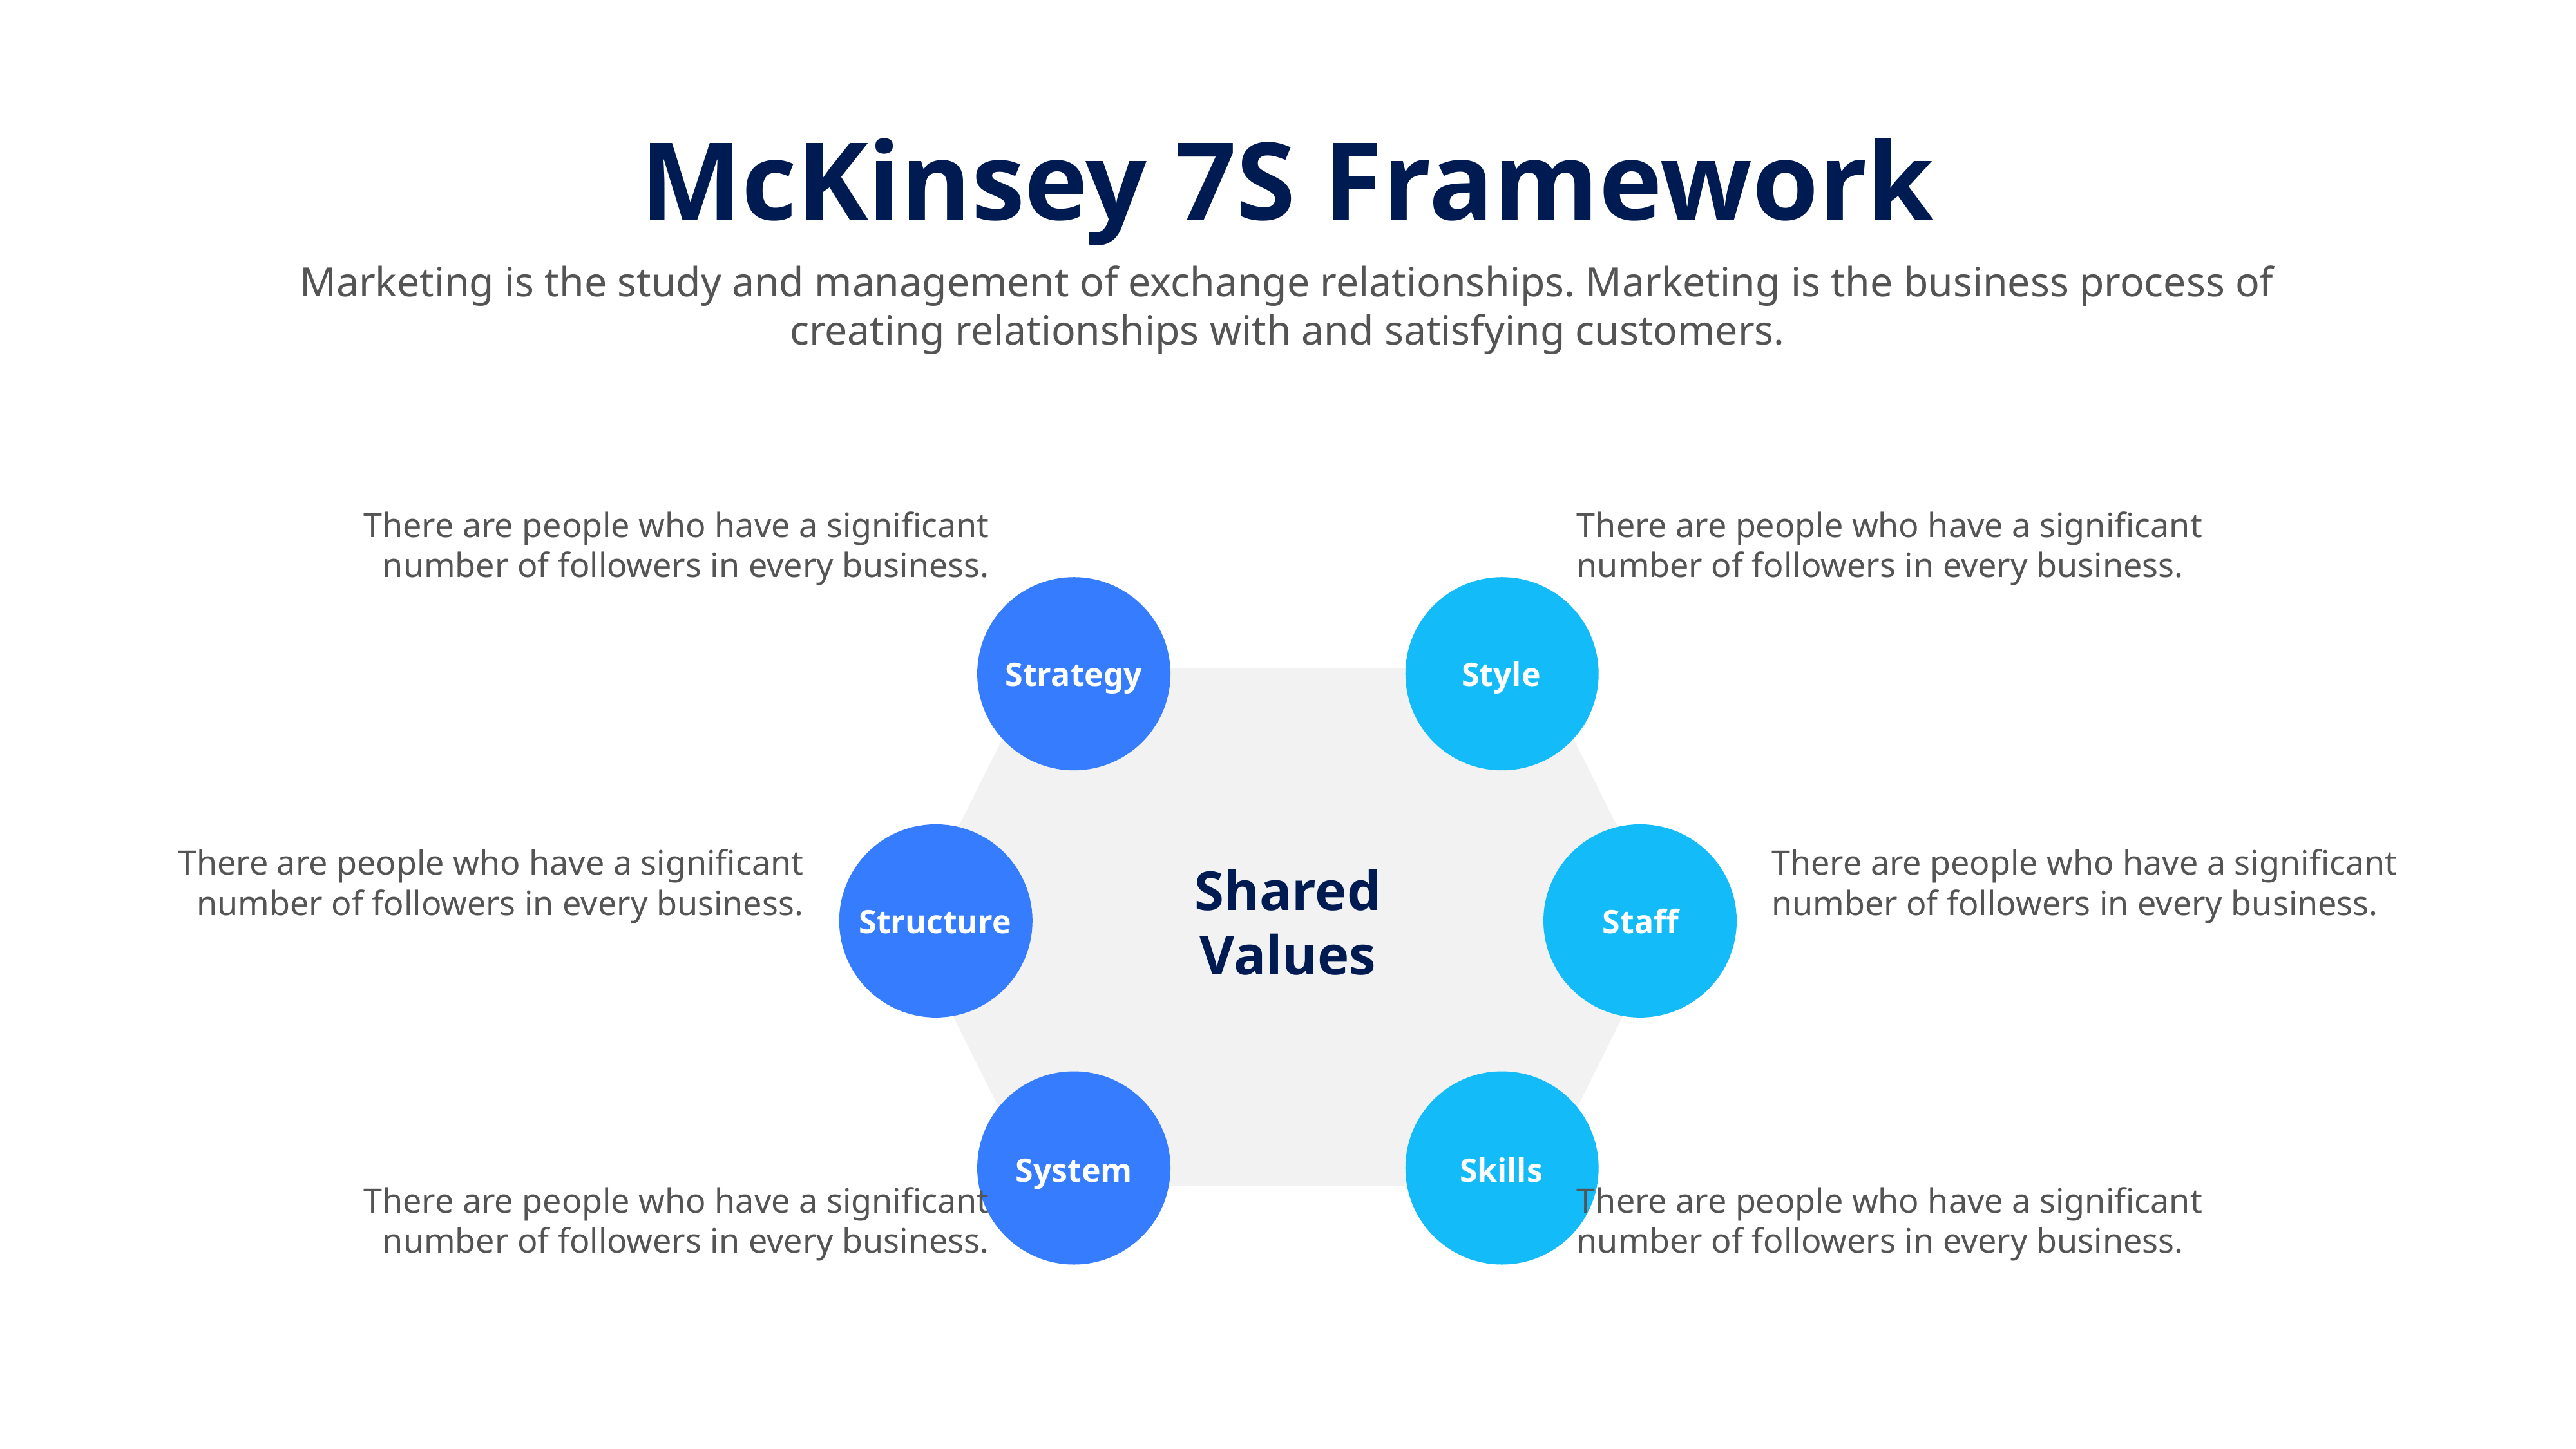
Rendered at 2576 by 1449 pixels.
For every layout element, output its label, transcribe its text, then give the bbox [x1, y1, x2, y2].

text_box Shared Values [1132, 856, 1444, 985]
text_box [953, 667, 1623, 1186]
text_box There are people who have a significant number of followers in every business. [1567, 1174, 2300, 1265]
text_box There are people who have a significant number of followers in every business. [1567, 498, 2300, 589]
text_box There are people who have a significant number of followers in every business. [81, 837, 814, 927]
text_box [979, 698, 1169, 772]
text_box [1407, 1070, 1597, 1145]
text_box There are people who have a significant number of followers in every business. [1762, 837, 2495, 927]
text_box Strategy [968, 649, 1179, 698]
text_box [979, 576, 1169, 649]
text_box [1545, 945, 1735, 1018]
text_box [841, 945, 1031, 1018]
text_box Staff [1535, 896, 1746, 945]
text_box Skills [1395, 1145, 1607, 1194]
text_box Marketing is the study and management of exchange relationships. Marketing is the business process of creating relationships with and satisfying customers. [281, 251, 2295, 358]
text_box [1407, 576, 1596, 649]
text_box [1407, 698, 1596, 772]
text_box McKinsey 7S Framework [631, 108, 1945, 247]
text_box There are people who have a significant number of followers in every business. [267, 1174, 999, 1265]
text_box Structure [830, 896, 1041, 945]
text_box [979, 1070, 1169, 1145]
text_box Style [1395, 649, 1607, 698]
text_box [999, 1194, 1168, 1265]
text_box [1545, 823, 1735, 896]
text_box System [968, 1145, 1179, 1194]
text_box [841, 823, 1031, 896]
text_box [1408, 1194, 1567, 1265]
text_box There are people who have a significant number of followers in every business. [267, 498, 999, 589]
